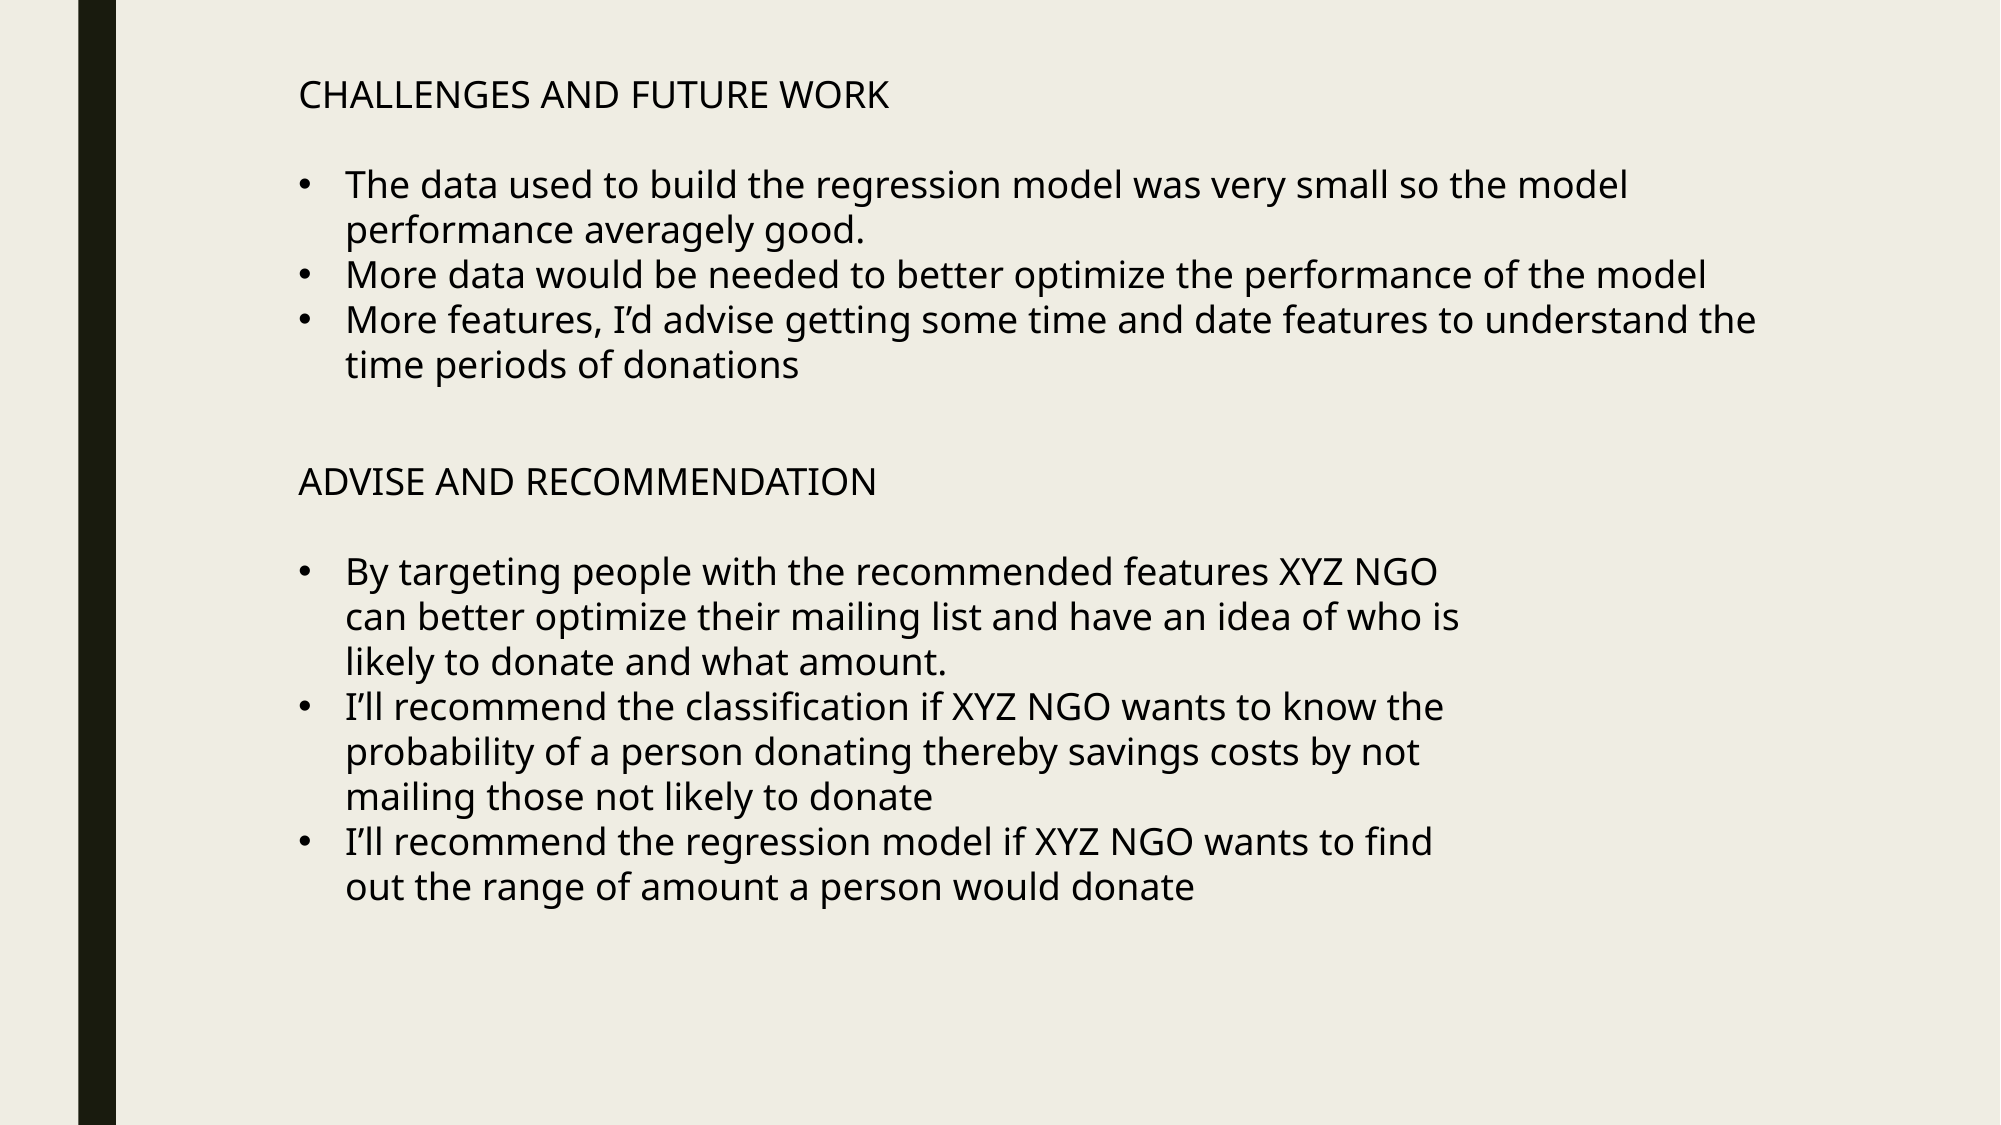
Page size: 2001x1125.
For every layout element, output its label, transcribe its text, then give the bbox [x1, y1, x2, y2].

text_box CHALLENGES AND FUTURE WORK The data used to build the regression model was very small so the model performance averagely good. More data would be needed to better optimize the performance of the model More features, I’d advise getting some time and date features to understand the time periods of donations [283, 63, 1841, 438]
text_box ADVISE AND RECOMMENDATION By targeting people with the recommended features XYZ NGO can better optimize their mailing list and have an idea of who is likely to donate and what amount. I’ll recommend the classification if XYZ NGO wants to know the probability of a person donating thereby savings costs by not mailing those not likely to donate I’ll recommend the regression model if XYZ NGO wants to find out the range of amount a person would donate [283, 450, 1500, 915]
